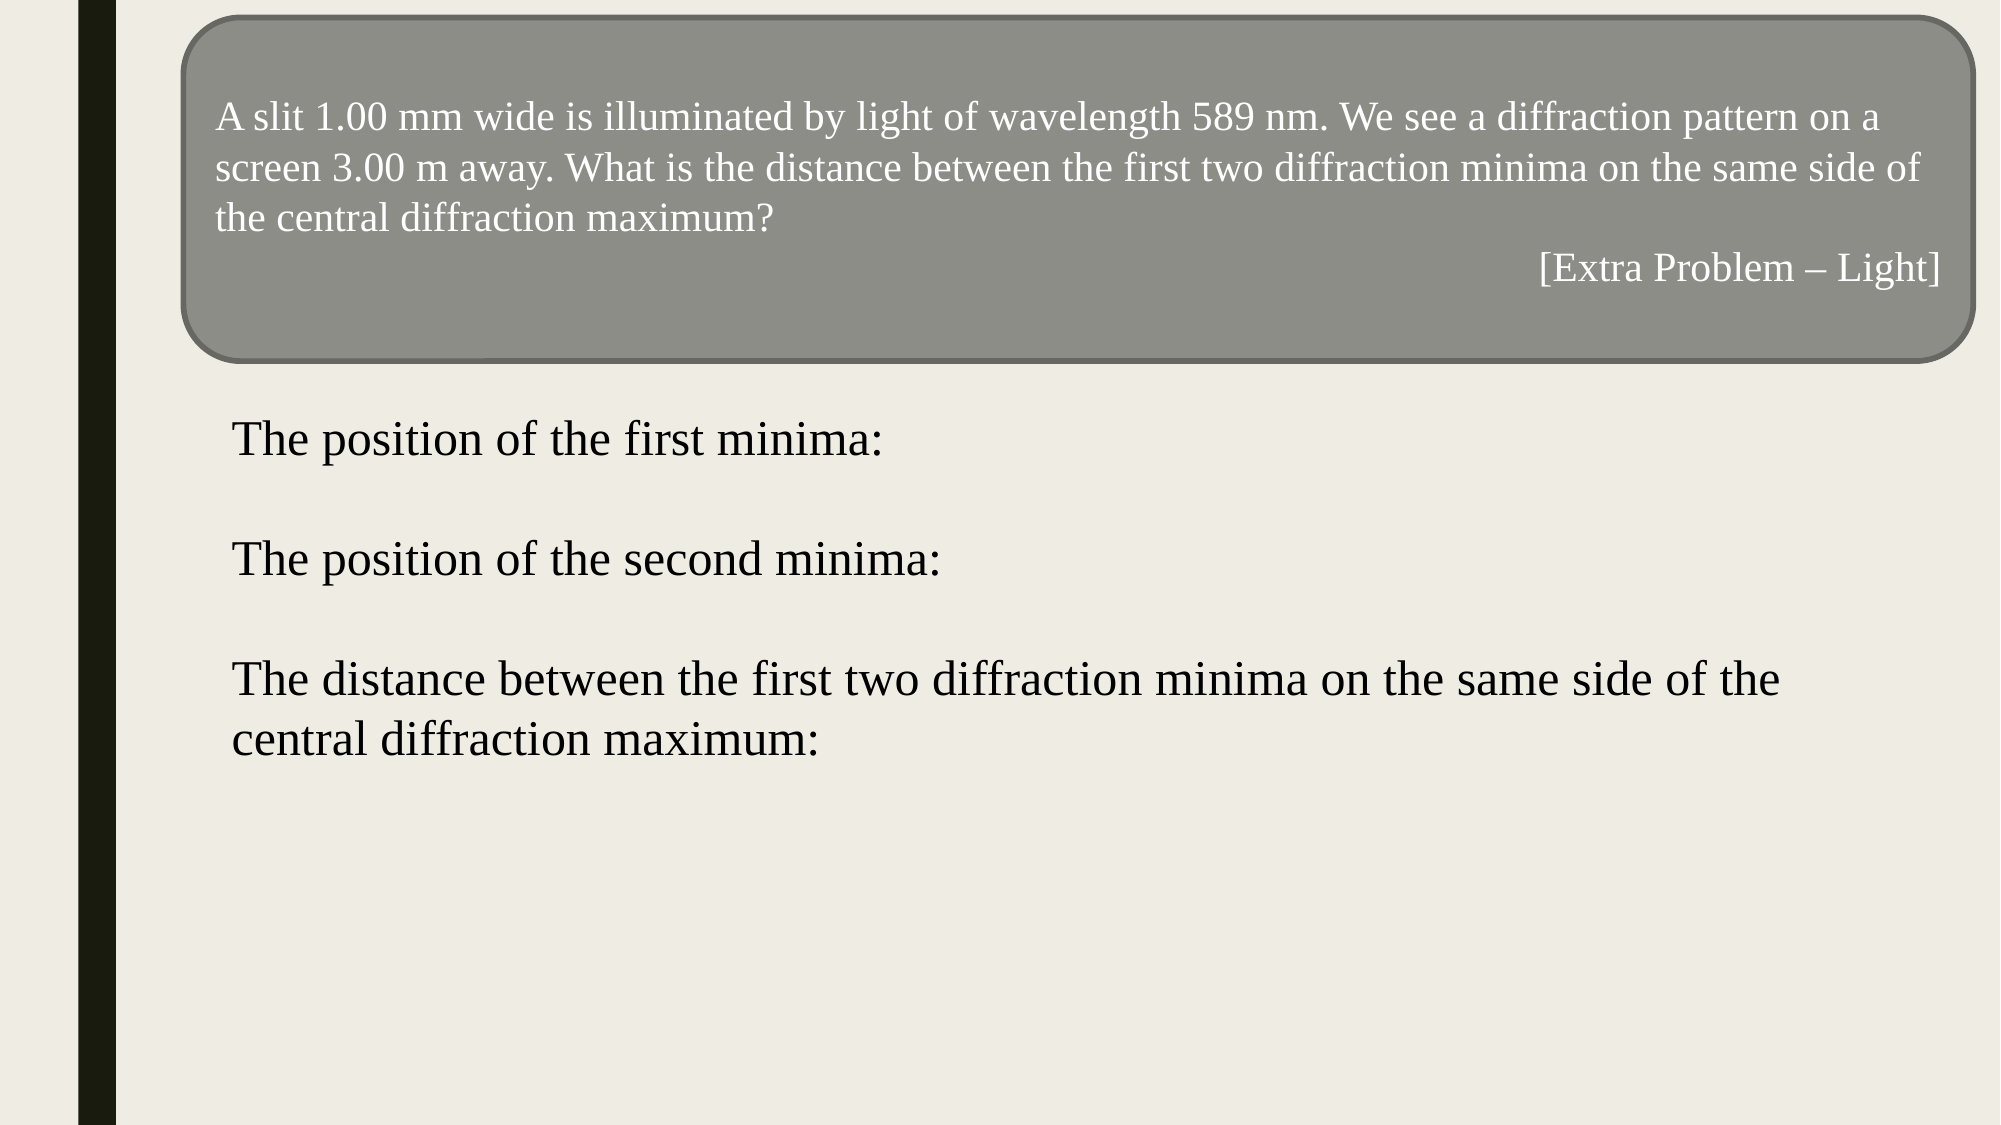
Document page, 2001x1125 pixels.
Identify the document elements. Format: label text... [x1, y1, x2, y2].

text_box A slit 1.00 mm wide is illuminated by light of wavelength 589 nm. We see a diffraction pattern on a screen 3.00 m away. What is the distance between the first two diffraction minima on the same side of the central diffraction maximum? [Extra Problem – Light] [180, 14, 1977, 364]
